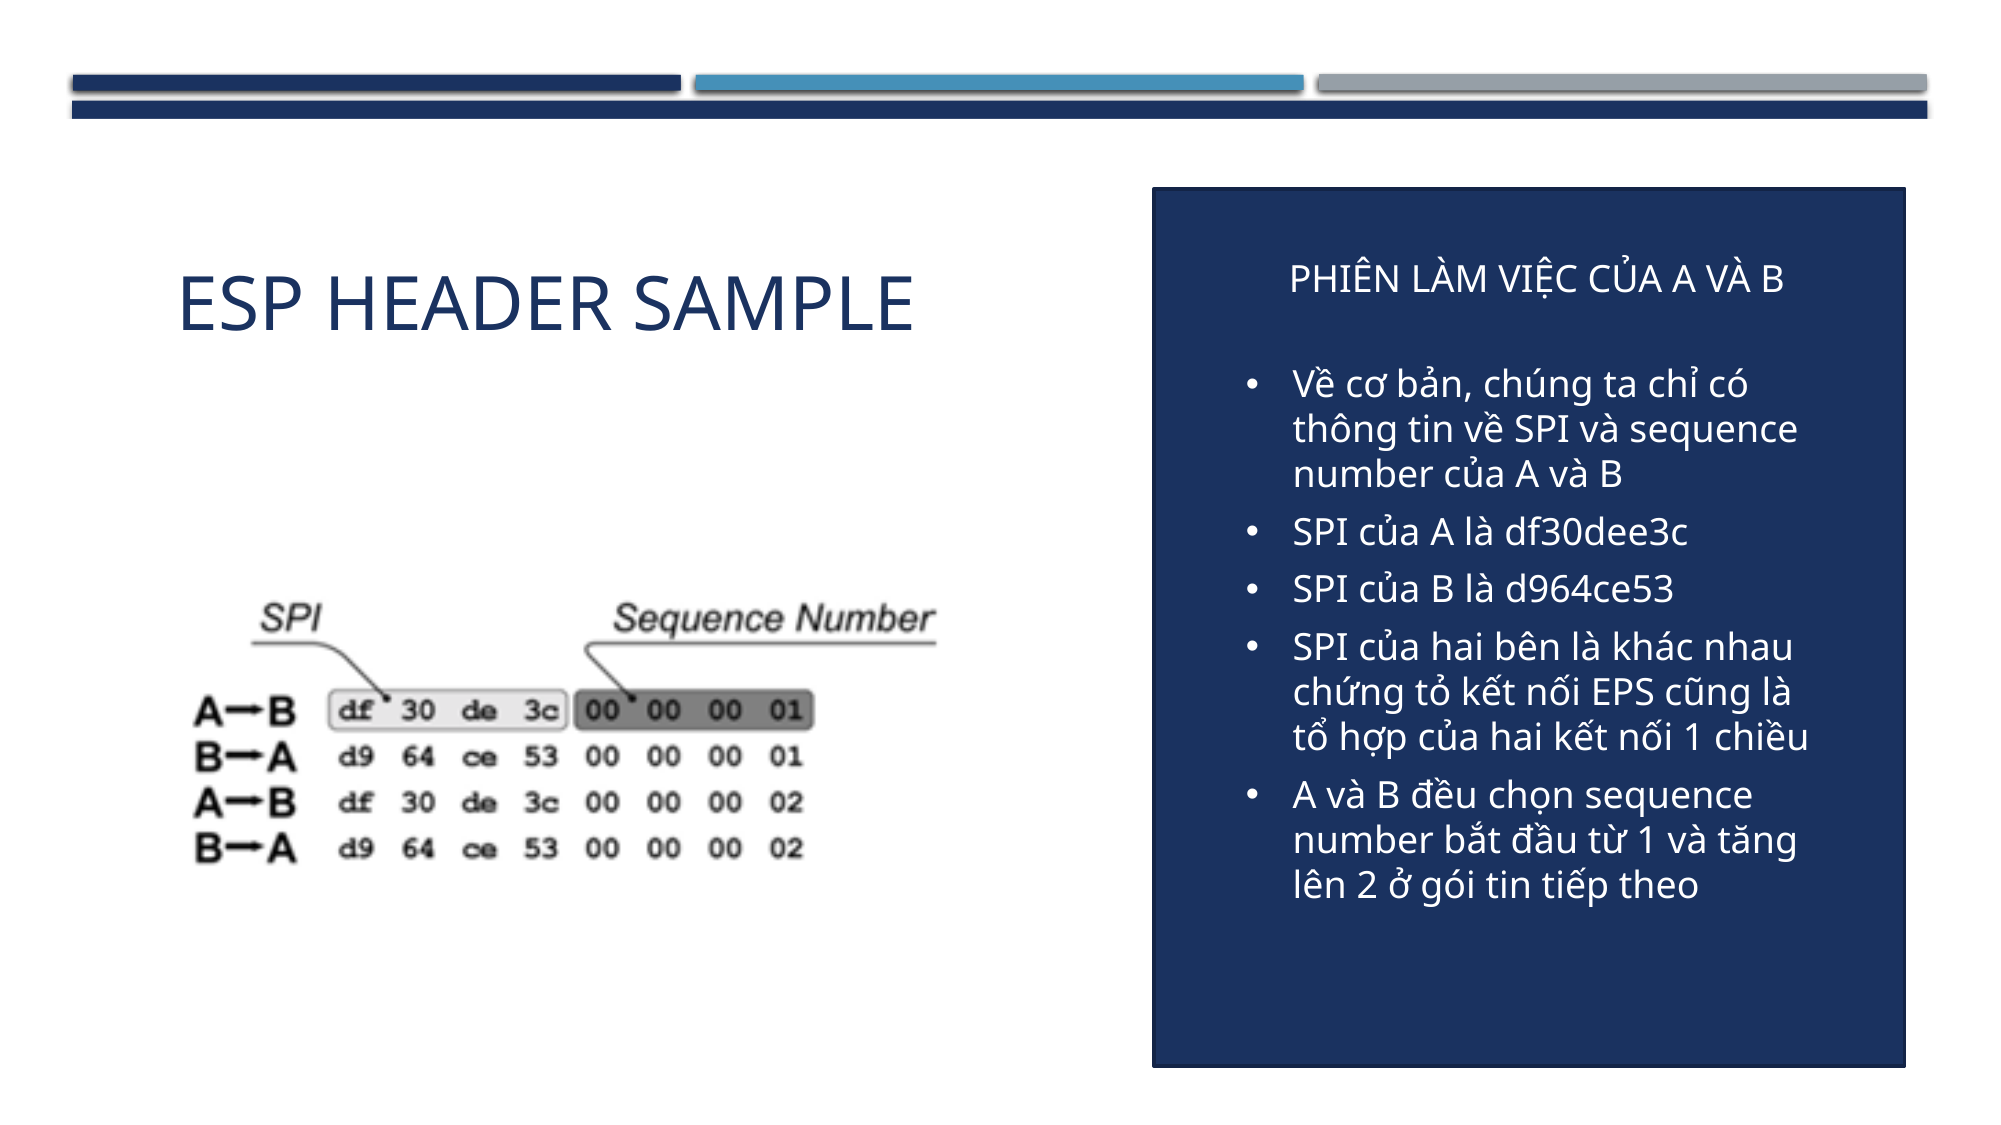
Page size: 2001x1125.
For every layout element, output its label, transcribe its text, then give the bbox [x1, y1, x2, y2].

text_box [1152, 187, 1906, 1068]
text_box [1318, 73, 1928, 92]
text_box [0, 117, 2000, 1125]
text_box [72, 74, 682, 92]
text_box Về cơ bản, chúng ta chỉ có thông tin về SPI và sequence number của A và B SPI của A là df30dee3c SPI của B là d964ce53 SPI của hai bên là khác nhau chứng tỏ kết nối EPS cũng là tổ hợp của hai kết nối 1 chiều A và B đều chọn sequence number bắt đầu từ 1 và tăng lên 2 ở gói tin tiếp theo [1231, 353, 1839, 913]
text_box PHIÊN LÀM VIỆC CỦA A VÀ B [1231, 247, 1844, 308]
title ESP Header sample [161, 118, 1966, 354]
text_box [695, 74, 1304, 91]
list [110, 521, 1001, 899]
